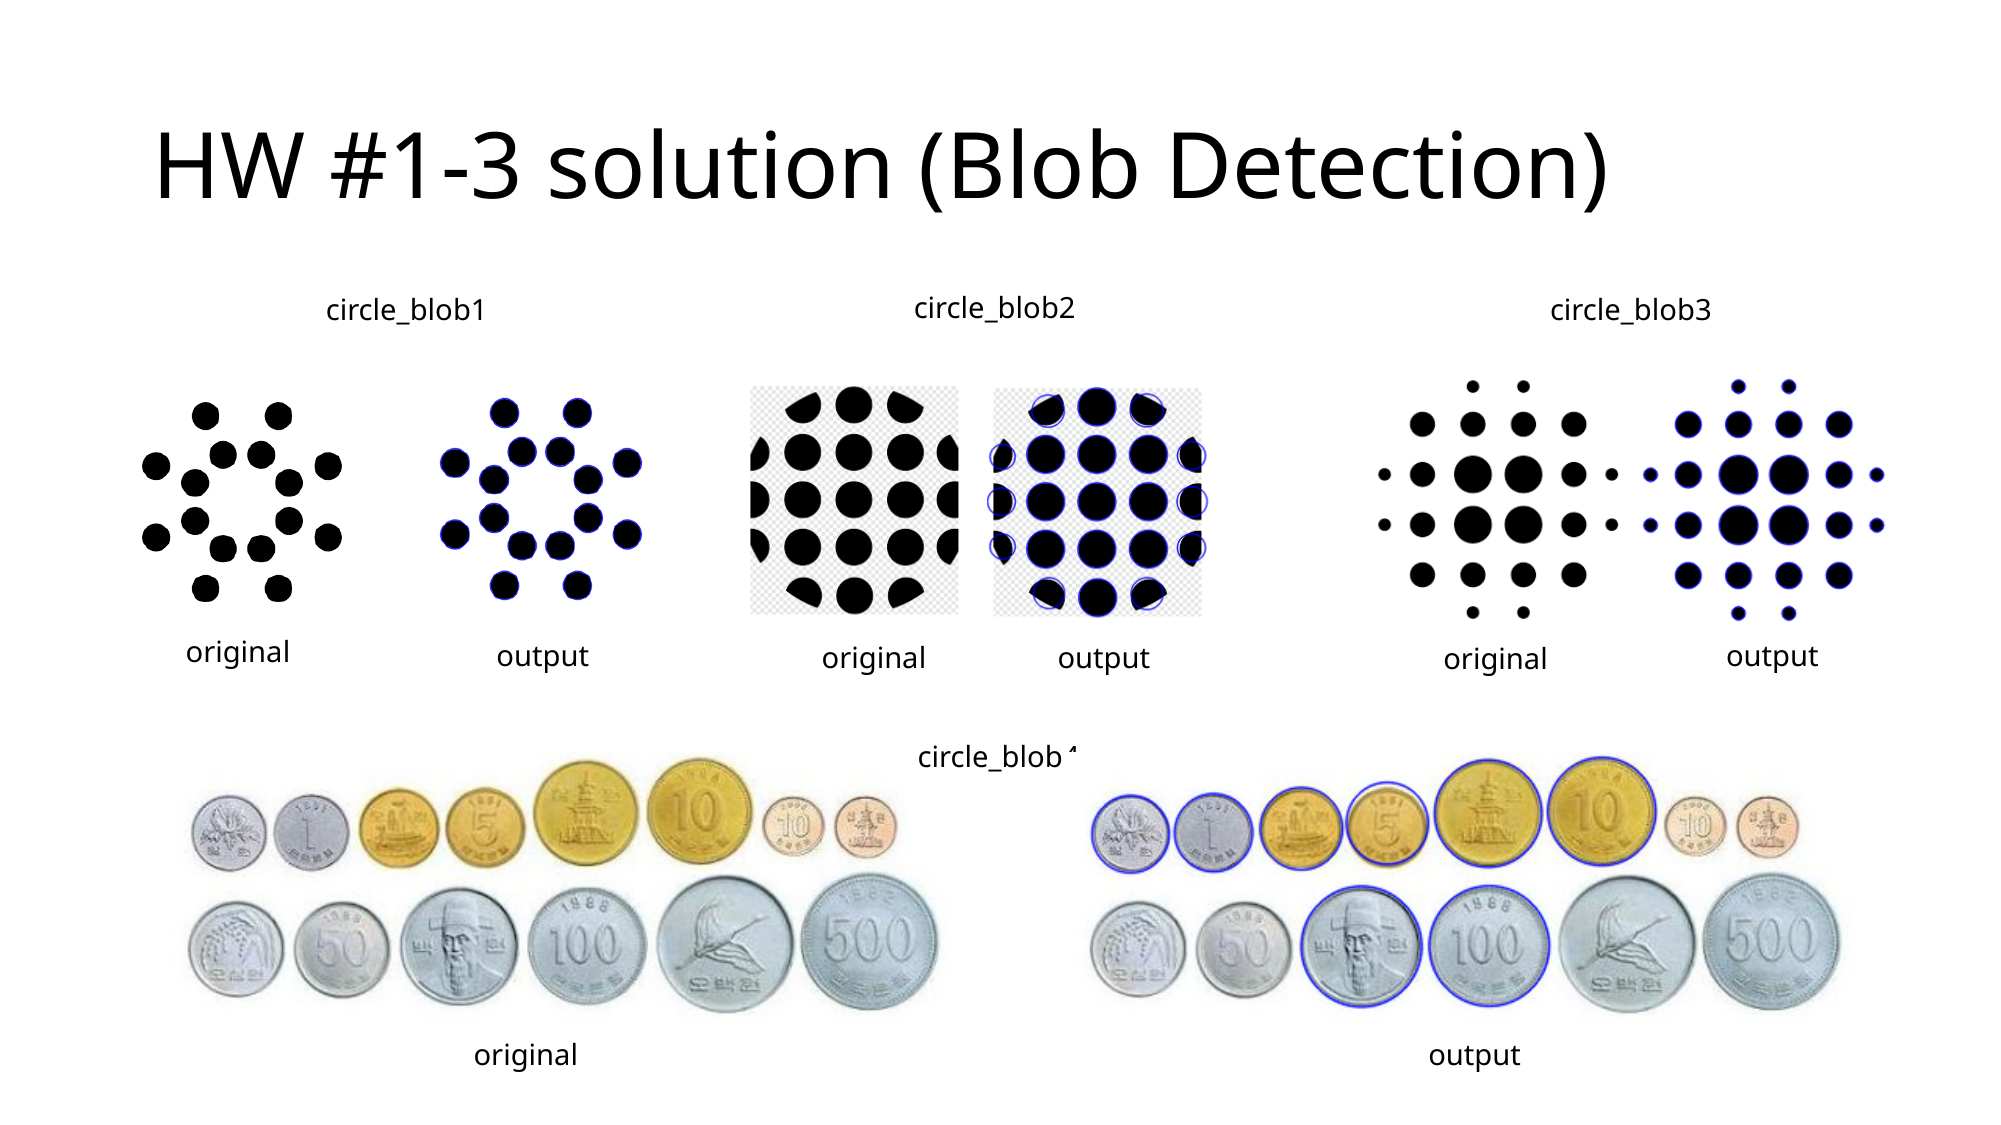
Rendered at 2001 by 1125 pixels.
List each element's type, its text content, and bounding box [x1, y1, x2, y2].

text_box original [458, 1032, 617, 1098]
picture [405, 364, 695, 631]
text_box circle_blob4 [902, 734, 1141, 800]
text_box original [806, 644, 965, 701]
picture [728, 375, 1230, 646]
text_box output [1042, 646, 1201, 701]
picture [1637, 374, 1897, 641]
text_box output [481, 634, 640, 700]
title HW #1-3 solution (Blob Detection) [137, 59, 1863, 278]
text_box output [1711, 641, 1870, 700]
picture [1372, 374, 1632, 640]
text_box original [1428, 640, 1587, 702]
text_box circle_blob3 [1534, 287, 1773, 353]
picture [105, 367, 396, 634]
picture [160, 752, 961, 1023]
list original [170, 634, 329, 696]
picture [1062, 752, 1863, 1023]
text_box circle_blob2 [898, 286, 1137, 352]
text_box circle_blob1 [310, 287, 549, 353]
text_box output [1413, 1032, 1572, 1098]
